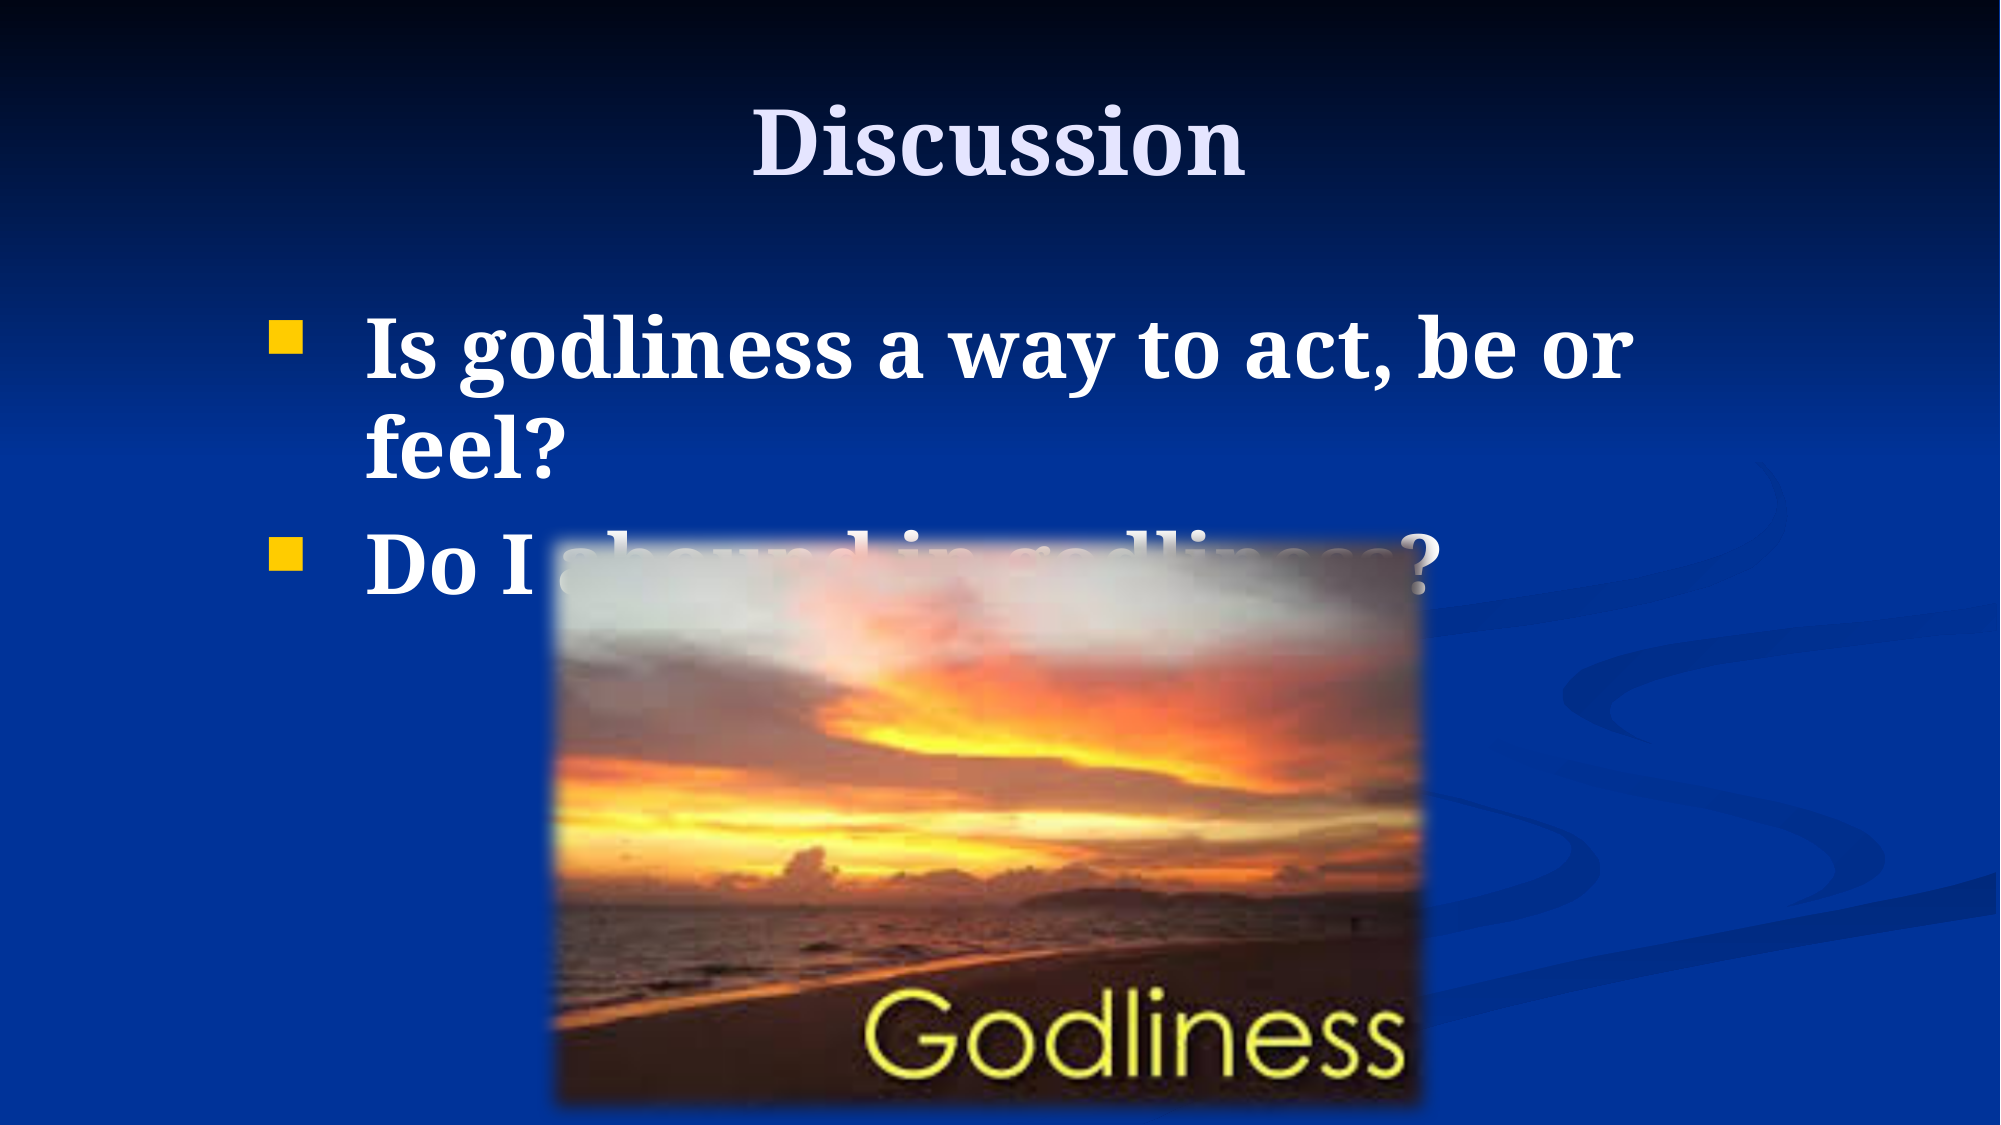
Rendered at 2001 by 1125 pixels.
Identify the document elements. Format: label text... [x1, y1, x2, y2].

picture [537, 524, 1440, 1125]
list Is godliness a way to act, be or feel? Do I abound in godliness? [249, 287, 1876, 918]
title Discussion [99, 44, 1901, 233]
